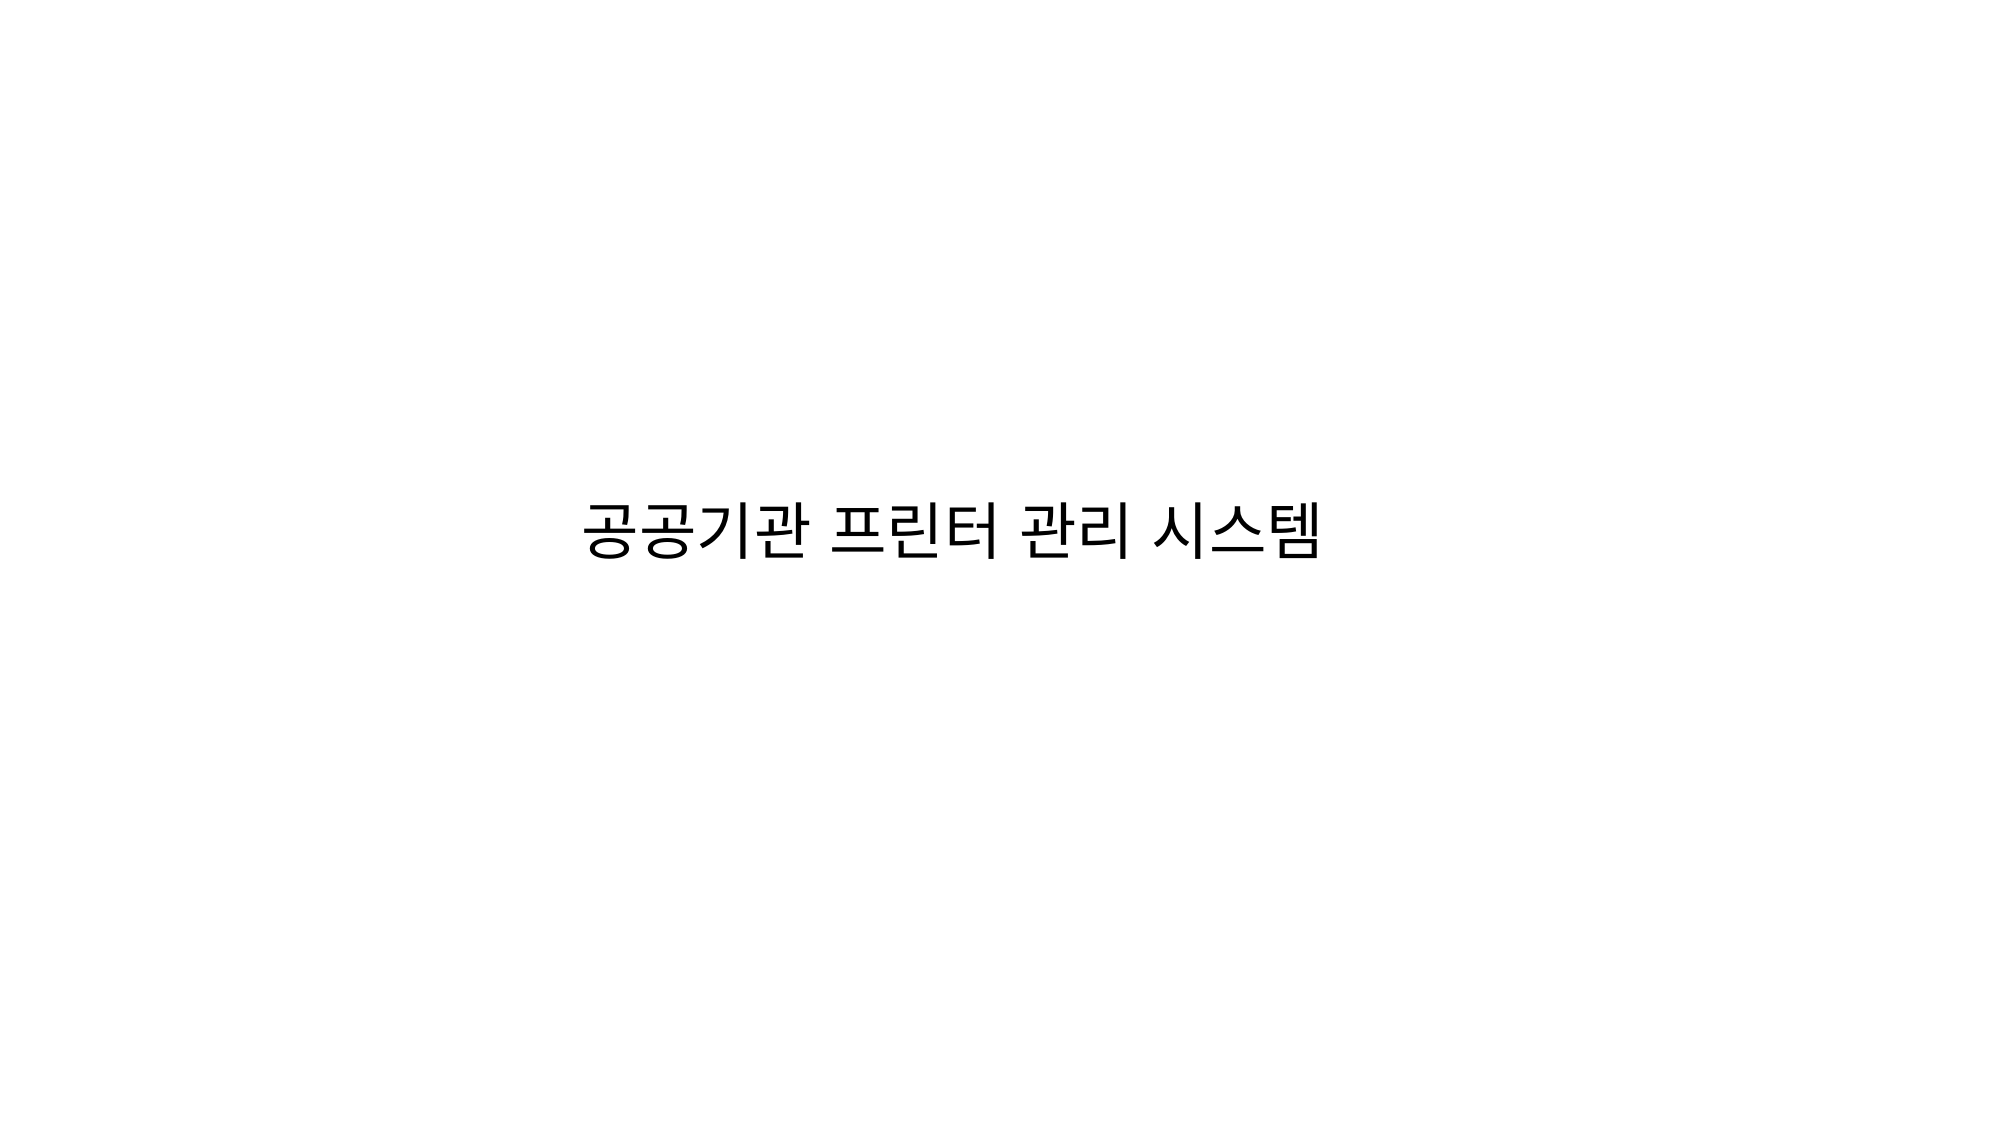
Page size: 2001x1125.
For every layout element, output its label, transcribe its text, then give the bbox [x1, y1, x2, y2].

text_box 공공기관 프린터 관리 시스템 [499, 484, 1728, 575]
